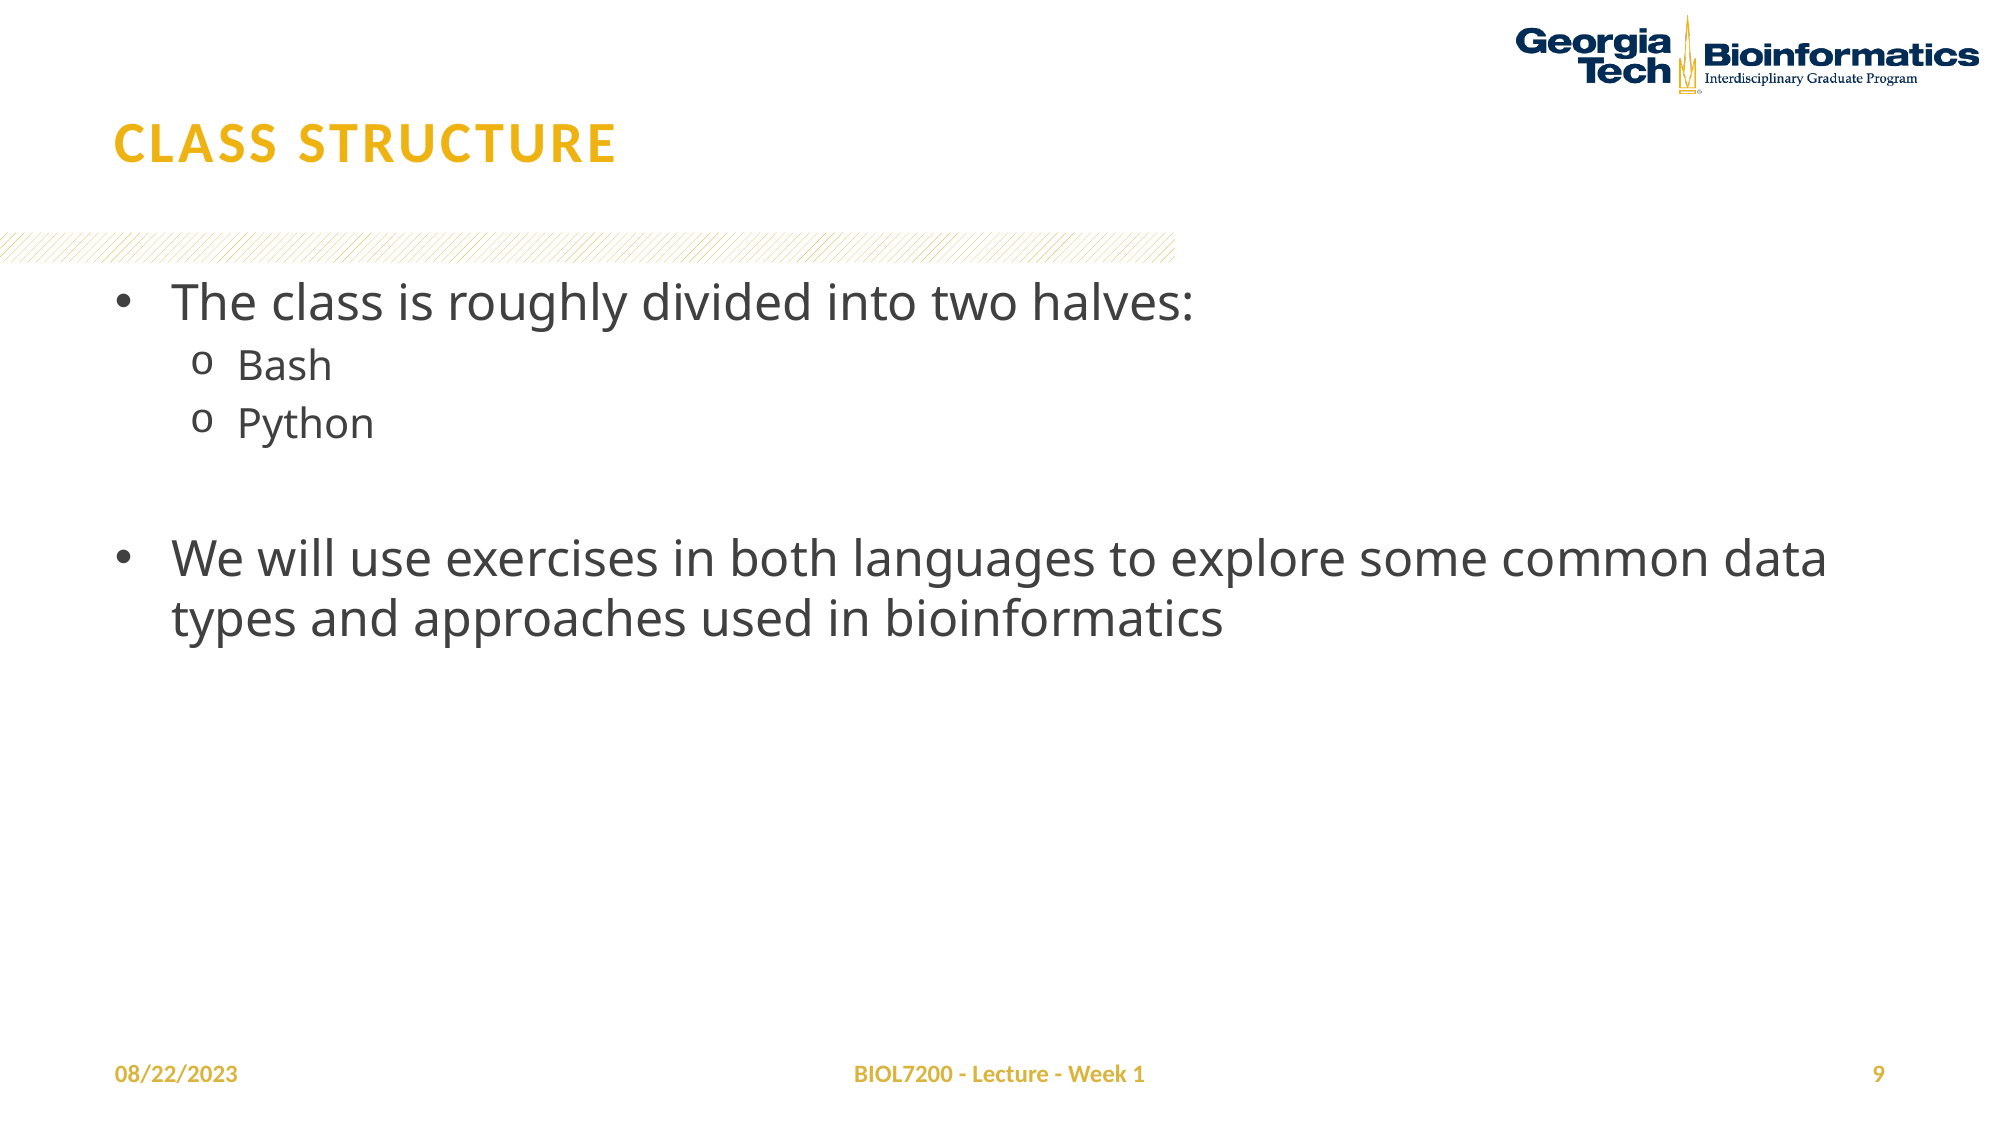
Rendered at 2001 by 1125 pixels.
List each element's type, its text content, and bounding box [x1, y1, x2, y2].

picture [1516, 15, 1979, 94]
list The class is roughly divided into two halves: Bash Python We will use exercises in both languages to explore some common data types and approaches used in bioinformatics [99, 262, 1900, 1005]
footer BIOL7200 - Lecture - Week 1 [683, 1042, 1317, 1103]
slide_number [99, 1042, 567, 1103]
slide_number 9 [1433, 1042, 1900, 1103]
title Class structure [99, 45, 1900, 233]
